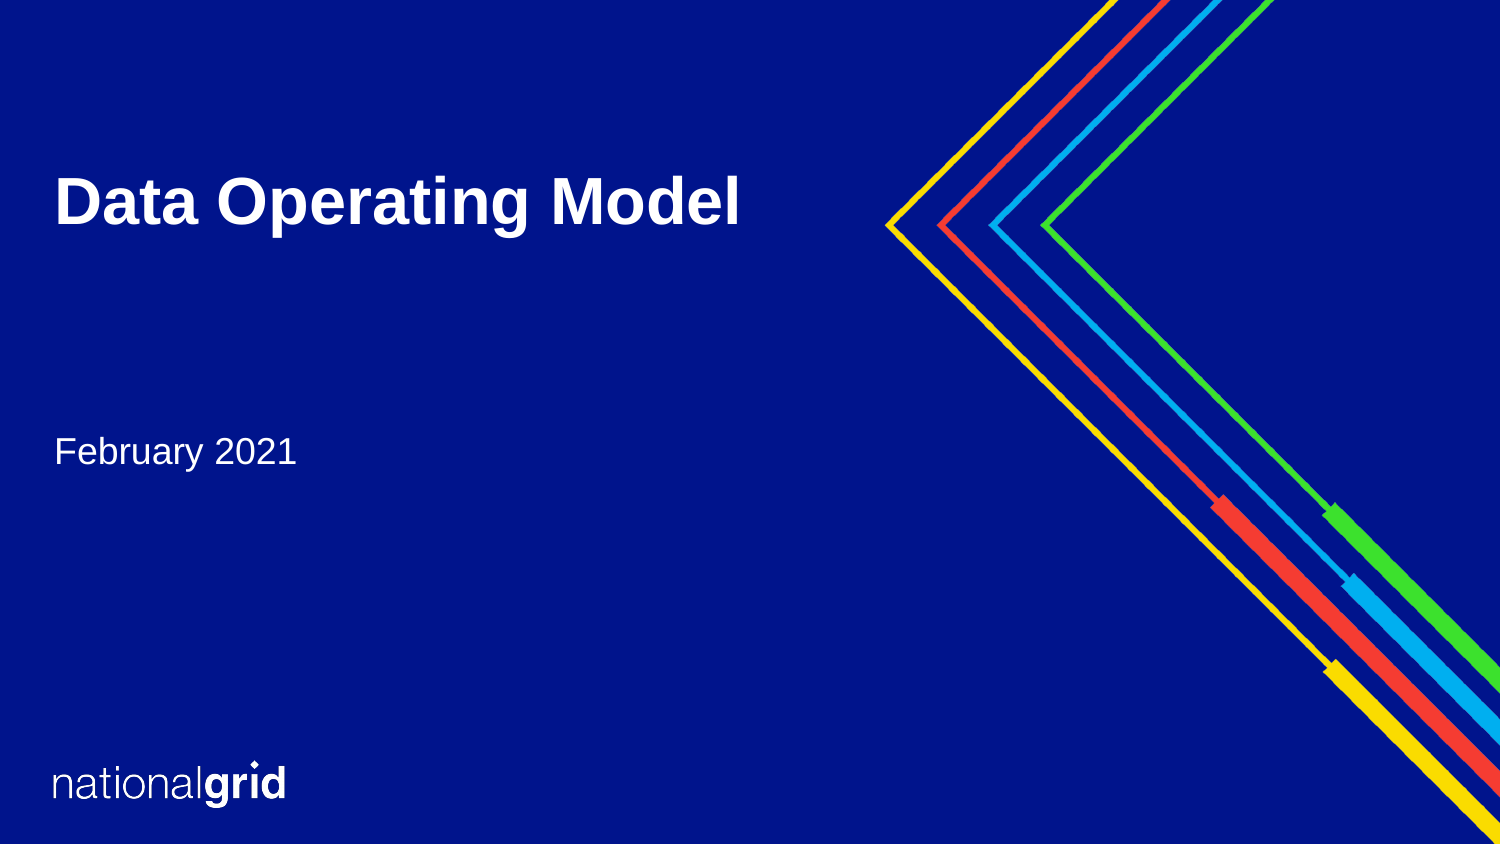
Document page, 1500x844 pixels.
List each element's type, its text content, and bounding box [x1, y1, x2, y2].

list February 2021 [54, 426, 716, 472]
picture [53, 760, 285, 808]
picture [885, 0, 1500, 844]
picture [999, 0, 1500, 717]
title Data Operating Model [54, 173, 902, 317]
